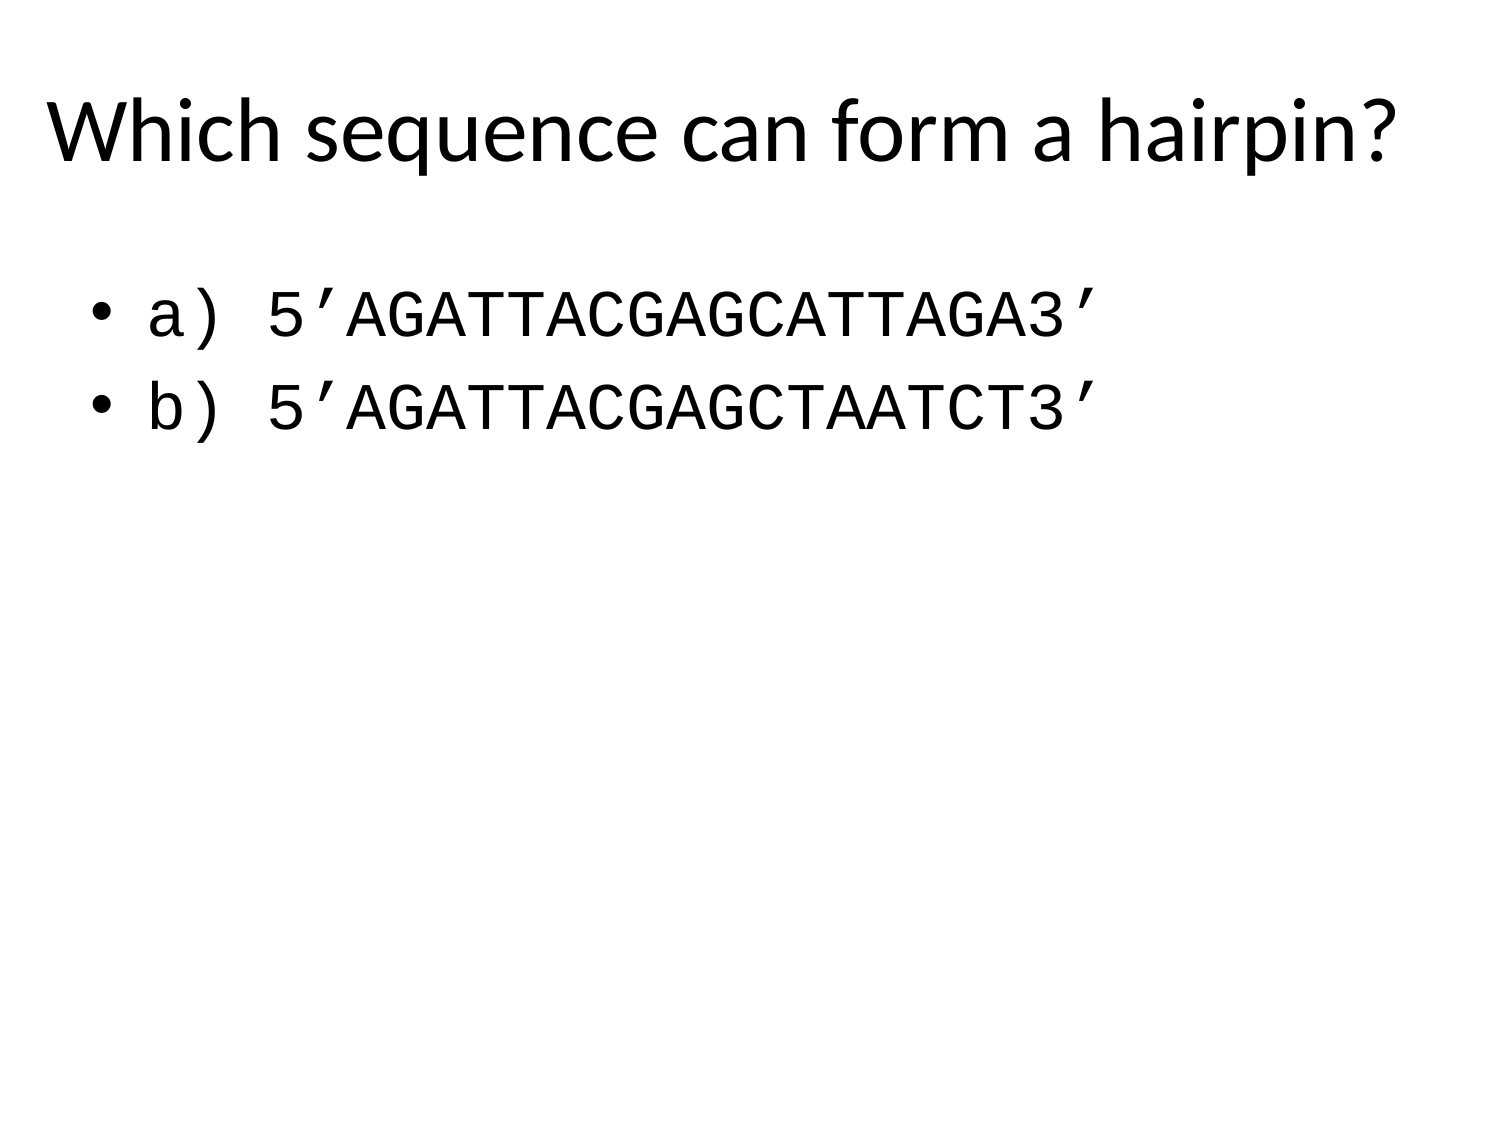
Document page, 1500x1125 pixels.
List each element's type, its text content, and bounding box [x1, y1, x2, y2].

title Which sequence can form a hairpin? [24, 31, 1425, 219]
list a) 5’AGATTACGAGCATTAGA3’ b) 5’AGATTACGAGCTAATCT3’ [75, 262, 1425, 1005]
